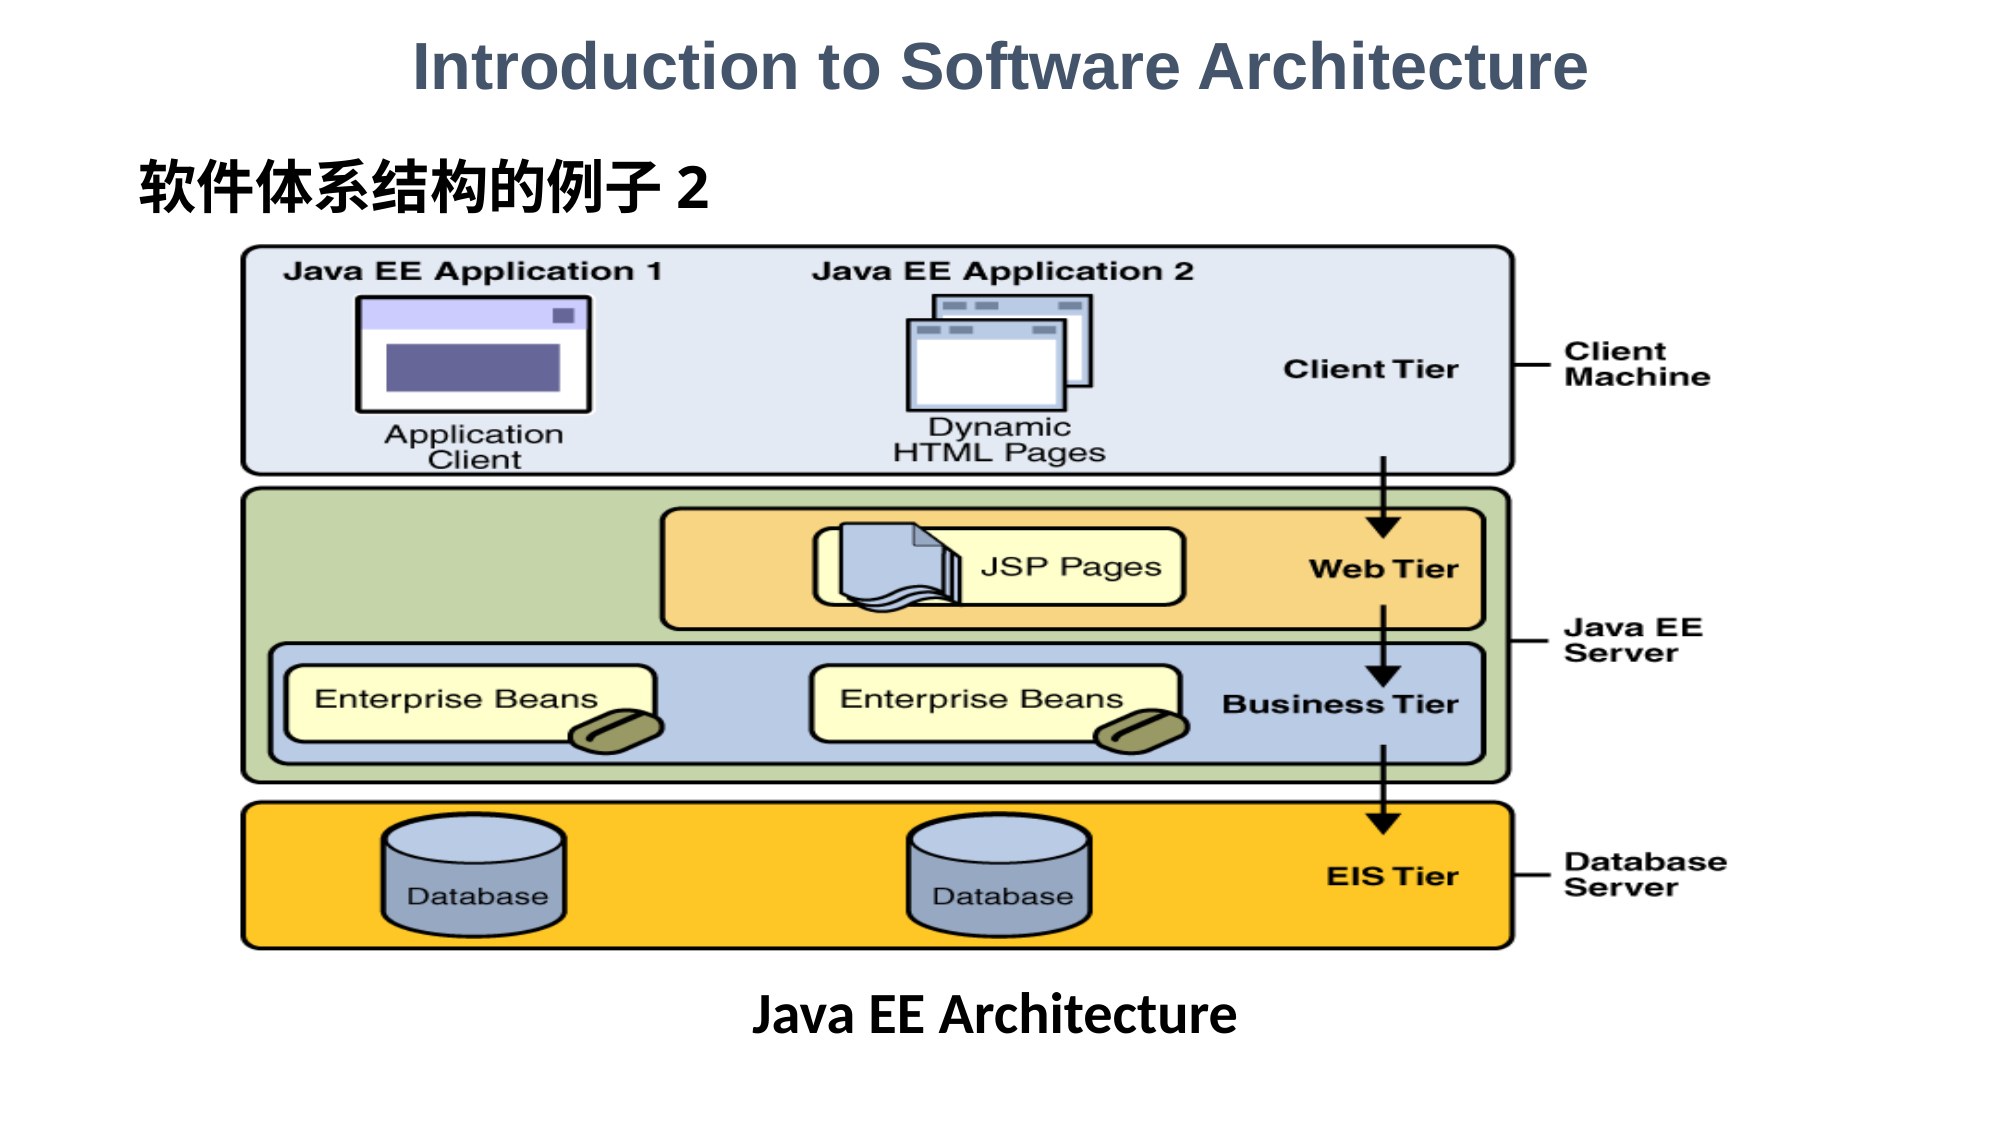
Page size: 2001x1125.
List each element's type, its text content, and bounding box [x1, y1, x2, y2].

text_box Introduction to Software Architecture [326, 24, 1677, 102]
list Java EE Architecture [338, 975, 1653, 1071]
text_box 软件体系结构的例子2 [93, 137, 756, 232]
picture [239, 243, 1729, 953]
